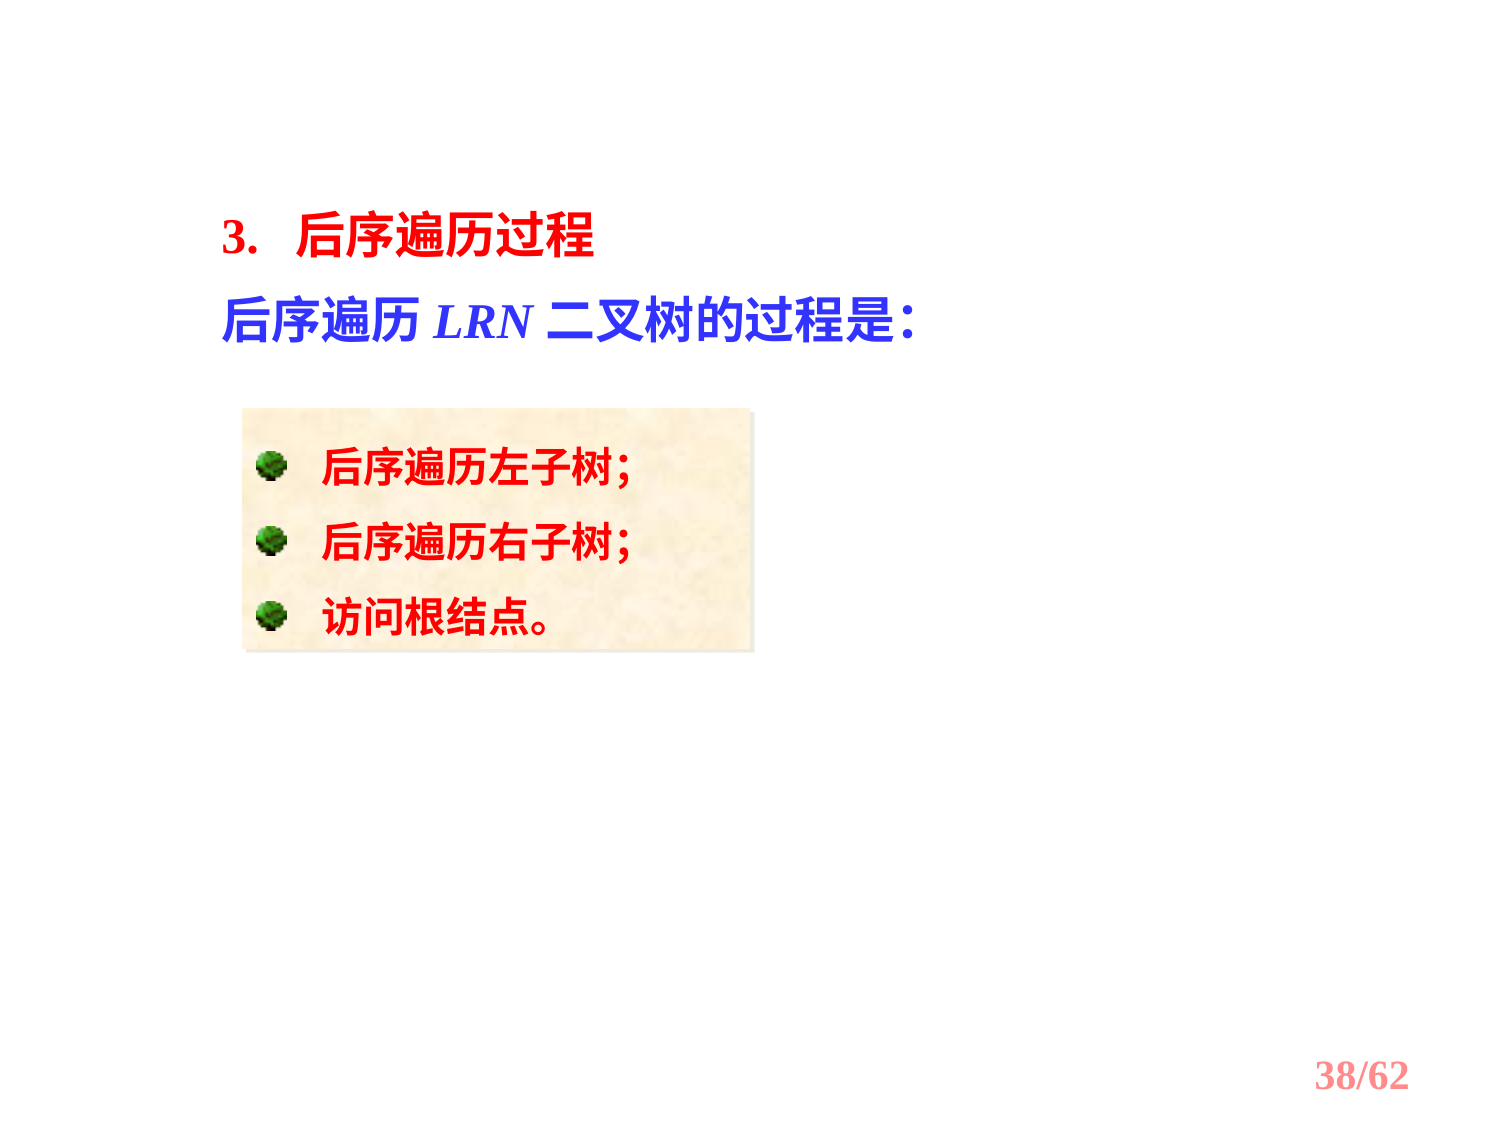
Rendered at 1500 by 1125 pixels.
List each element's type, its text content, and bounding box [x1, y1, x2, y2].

picture [256, 526, 287, 556]
picture [256, 451, 287, 481]
picture [256, 601, 287, 631]
slide_number /62 [1074, 1042, 1425, 1103]
text_box 后序遍历左子树； 后序遍历右子树； 访问根结点。 [242, 408, 750, 649]
text_box 3. 后序遍历过程 后序遍历LRN二叉树的过程是： [206, 196, 1044, 357]
